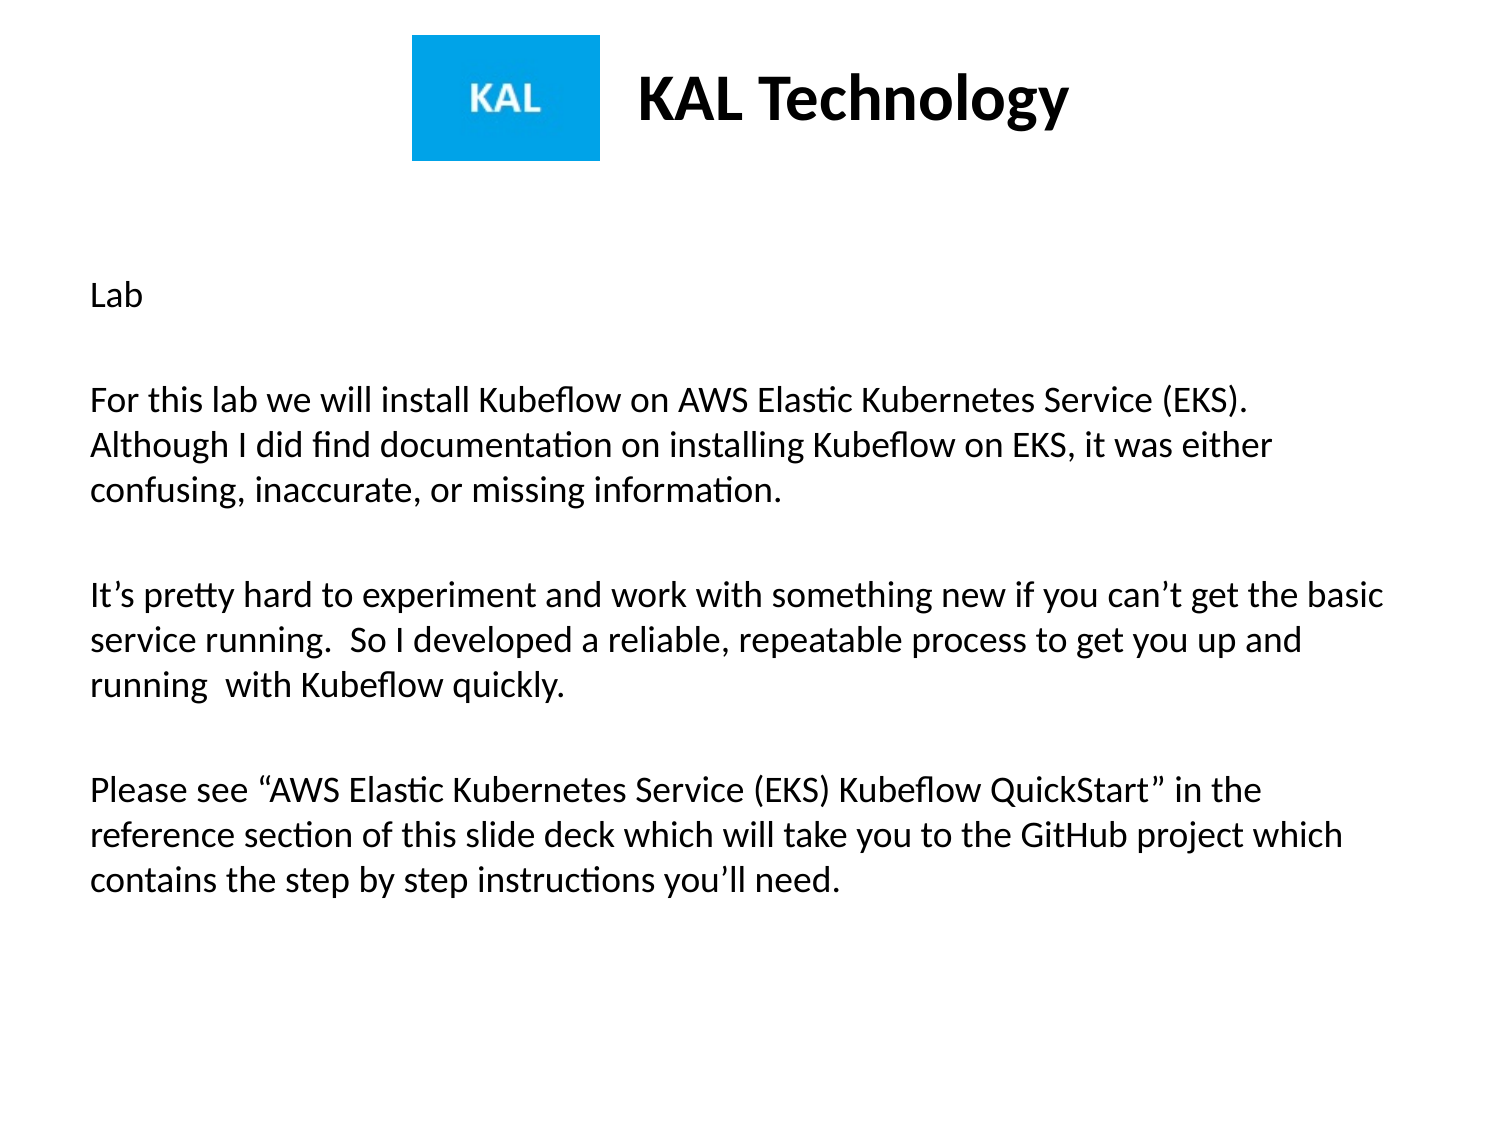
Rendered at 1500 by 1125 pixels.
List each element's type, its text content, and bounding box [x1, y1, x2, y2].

list Lab For this lab we will install Kubeflow on AWS Elastic Kubernetes Service (EKS). Although I did find documentation on installing Kubeflow on EKS, it was either confusing, inaccurate, or missing information. It’s pretty hard to experiment and work with something new if you can’t get the basic service running. So I developed a reliable, repeatable process to get you up and running with Kubeflow quickly. Please see “AWS Elastic Kubernetes Service (EKS) Kubeflow QuickStart” in the reference section of this slide deck which will take you to the GitHub project which contains the step by step instructions you’ll need. [75, 262, 1425, 1005]
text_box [412, 35, 1088, 162]
